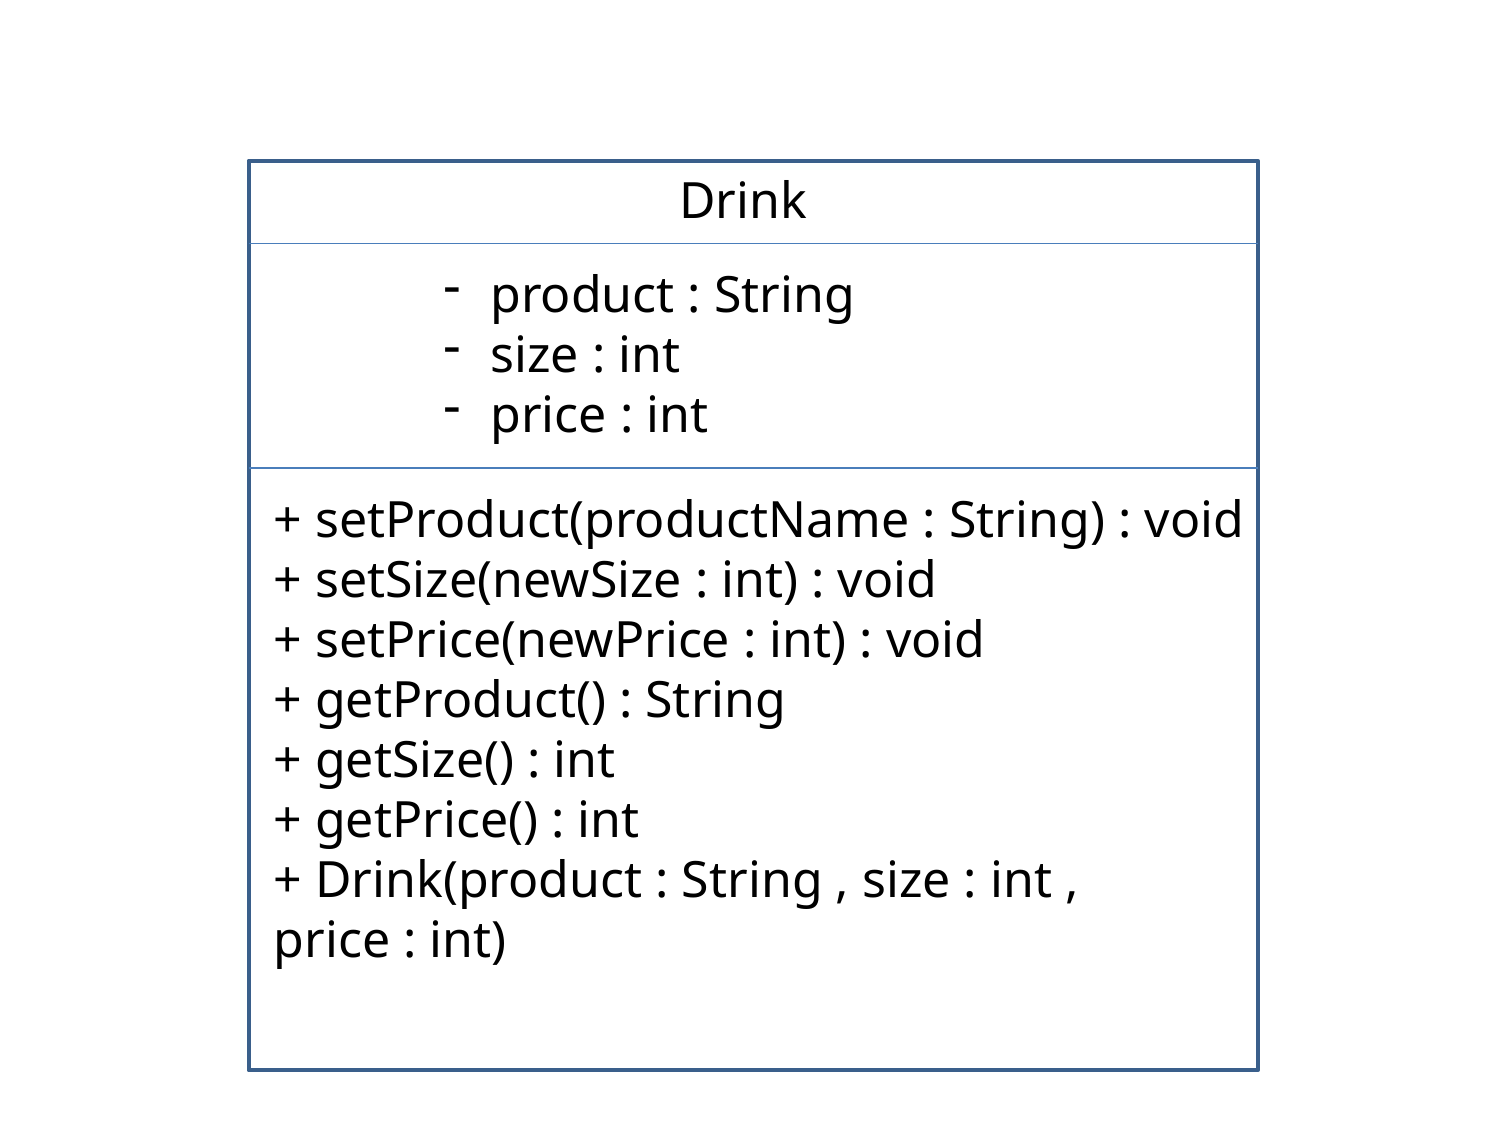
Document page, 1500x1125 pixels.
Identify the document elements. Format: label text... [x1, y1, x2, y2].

text_box [247, 472, 1260, 1072]
text_box + setProduct(productName : String) : void + setSize(newSize : int) : void + setPrice(newPrice : int) : void + getProduct() : String + getSize() : int + getPrice() : int + Drink(product : String , size : int , price : int) [259, 479, 1260, 975]
text_box [247, 248, 1260, 471]
text_box Drink [664, 160, 822, 236]
text_box product : String size : int price : int [428, 255, 871, 451]
text_box [247, 159, 1260, 247]
